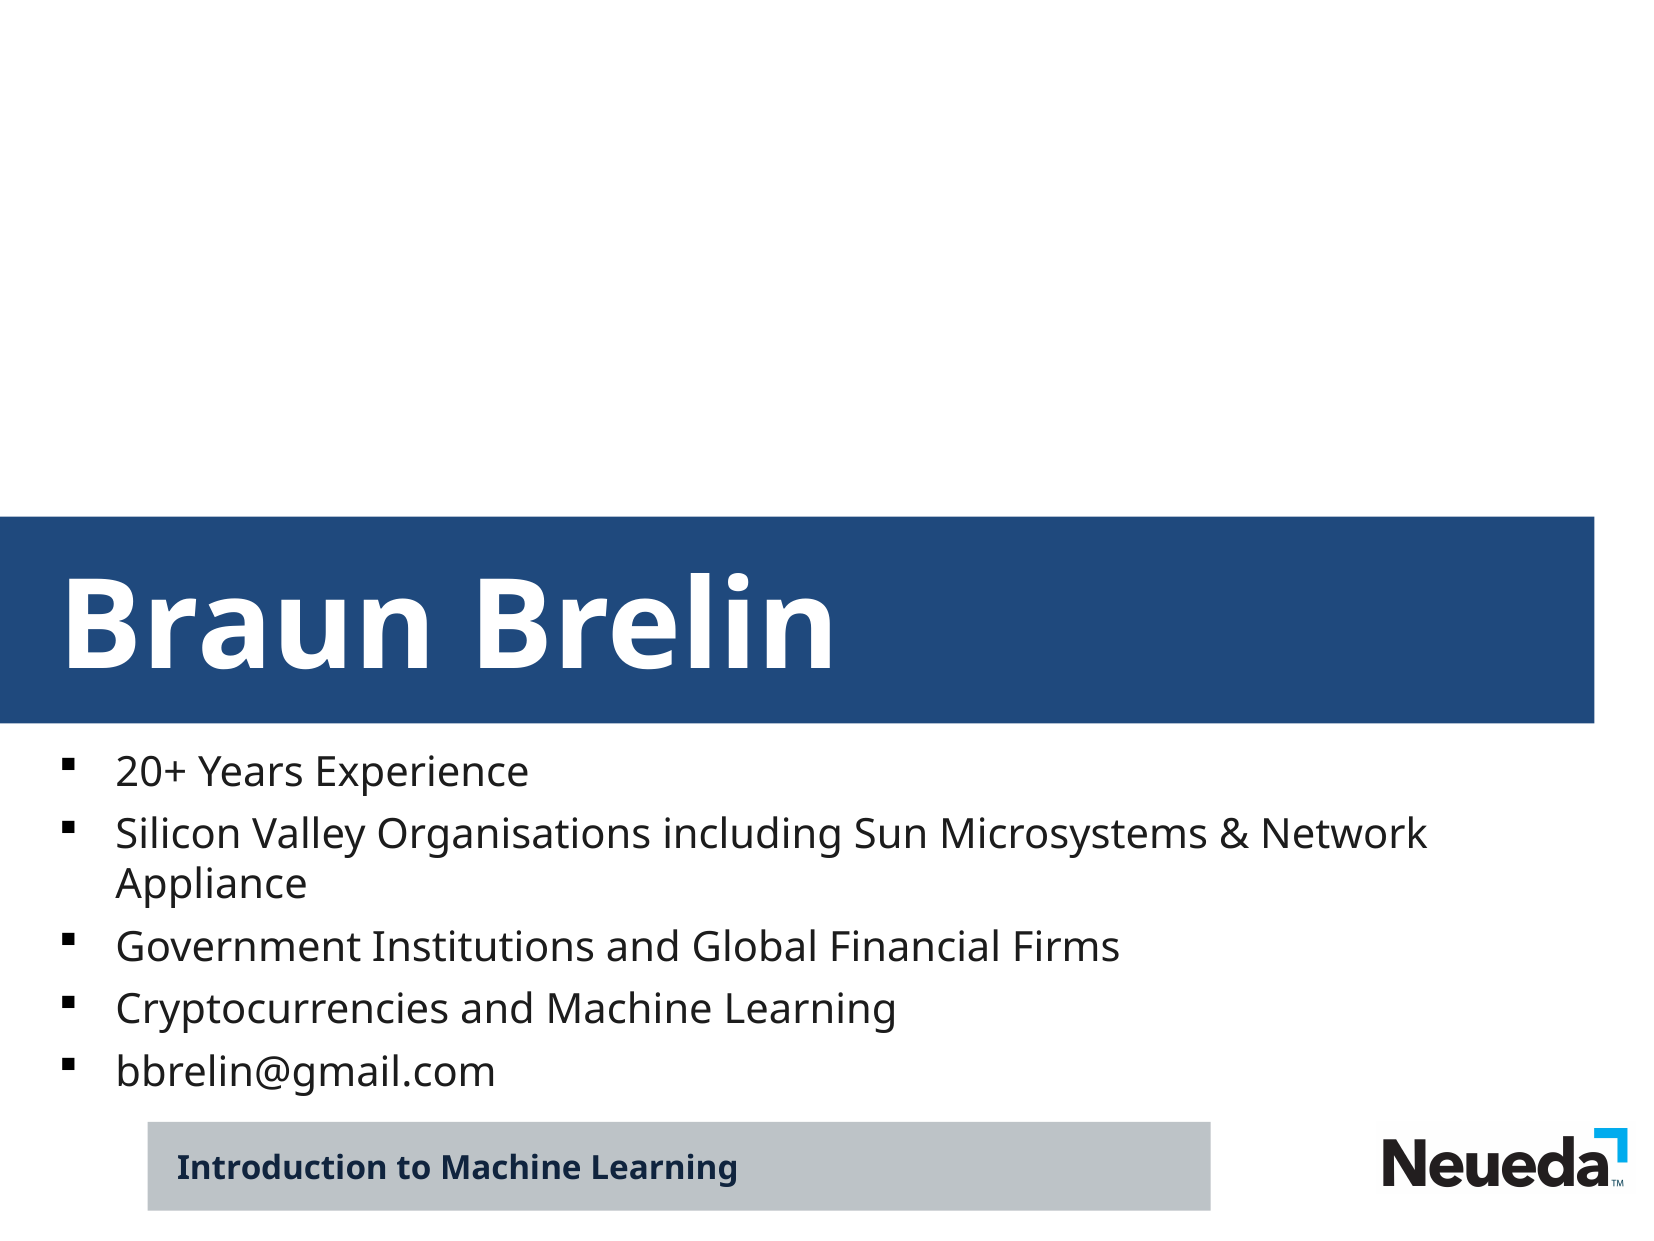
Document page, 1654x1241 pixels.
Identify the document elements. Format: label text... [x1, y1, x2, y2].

text_box 20+ Years Experience Silicon Valley Organisations including Sun Microsystems & Network Appliance Government Institutions and Global Financial Firms Cryptocurrencies and Machine Learning bbrelin@gmail.com [59, 744, 1627, 1158]
picture [1376, 1121, 1636, 1194]
text_box Braun Brelin [58, 546, 1595, 694]
